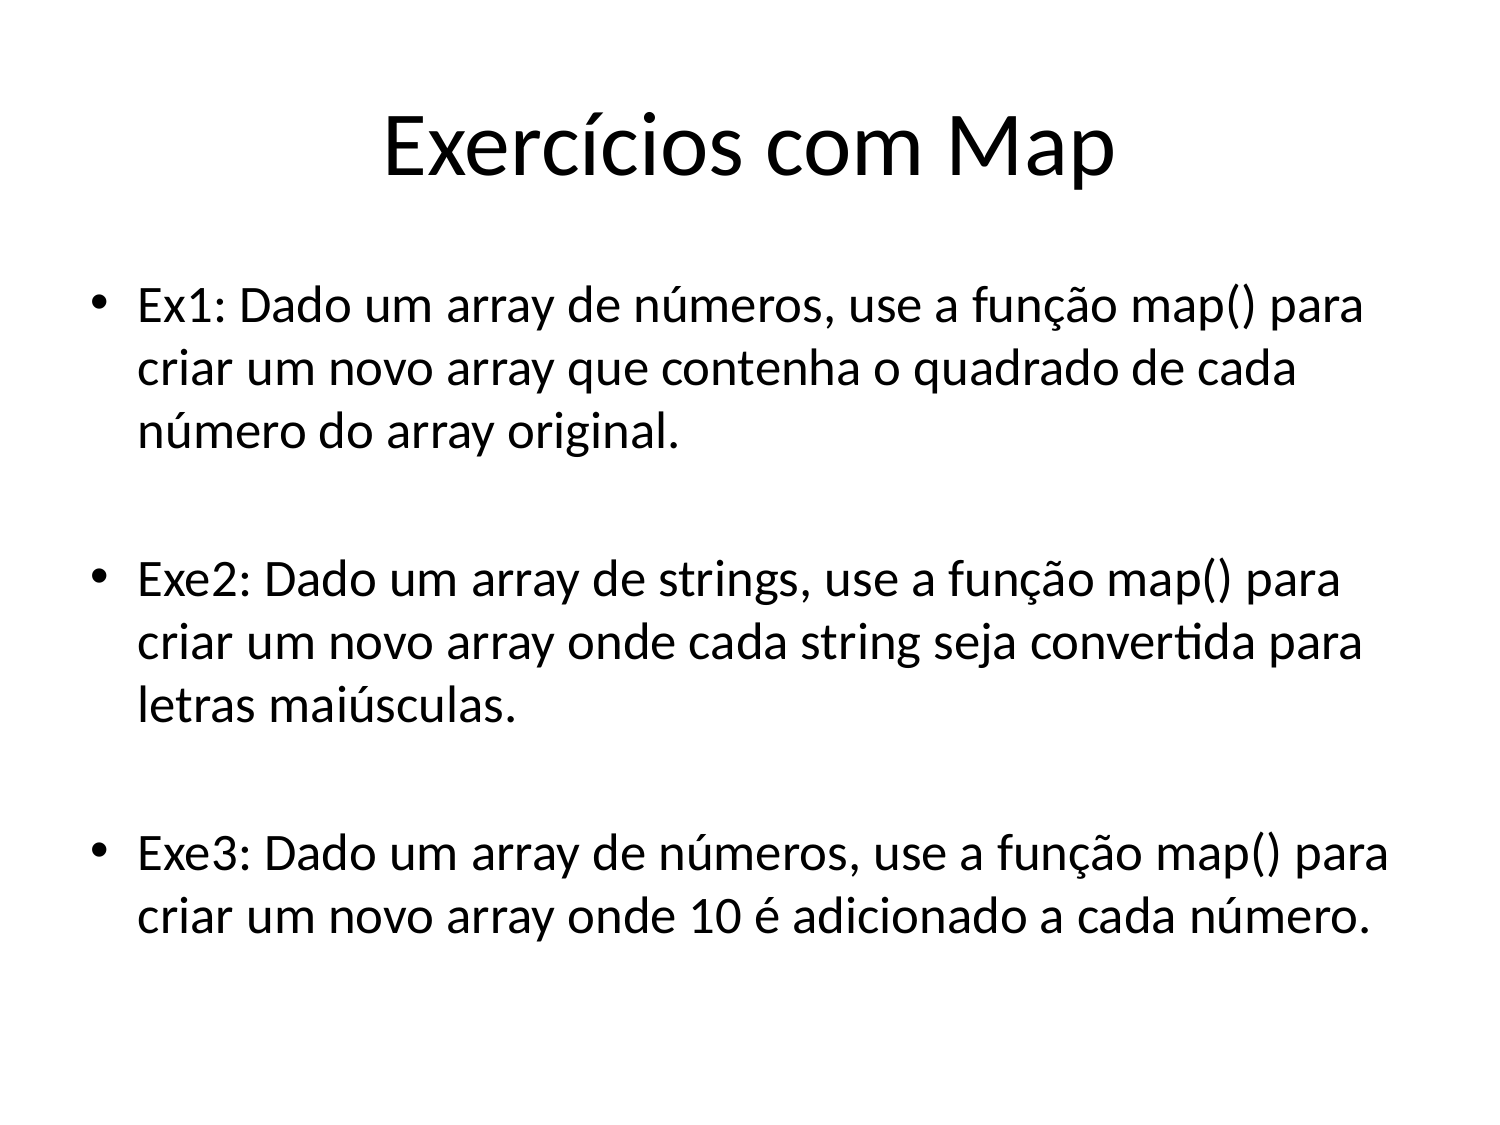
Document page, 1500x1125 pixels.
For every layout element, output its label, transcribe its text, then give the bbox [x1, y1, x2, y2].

list Ex1: Dado um array de números, use a função map() para criar um novo array que contenha o quadrado de cada número do array original. Exe2: Dado um array de strings, use a função map() para criar um novo array onde cada string seja convertida para letras maiúsculas. Exe3: Dado um array de números, use a função map() para criar um novo array onde 10 é adicionado a cada número. [75, 262, 1425, 1005]
title Exercícios com Map [75, 45, 1425, 233]
